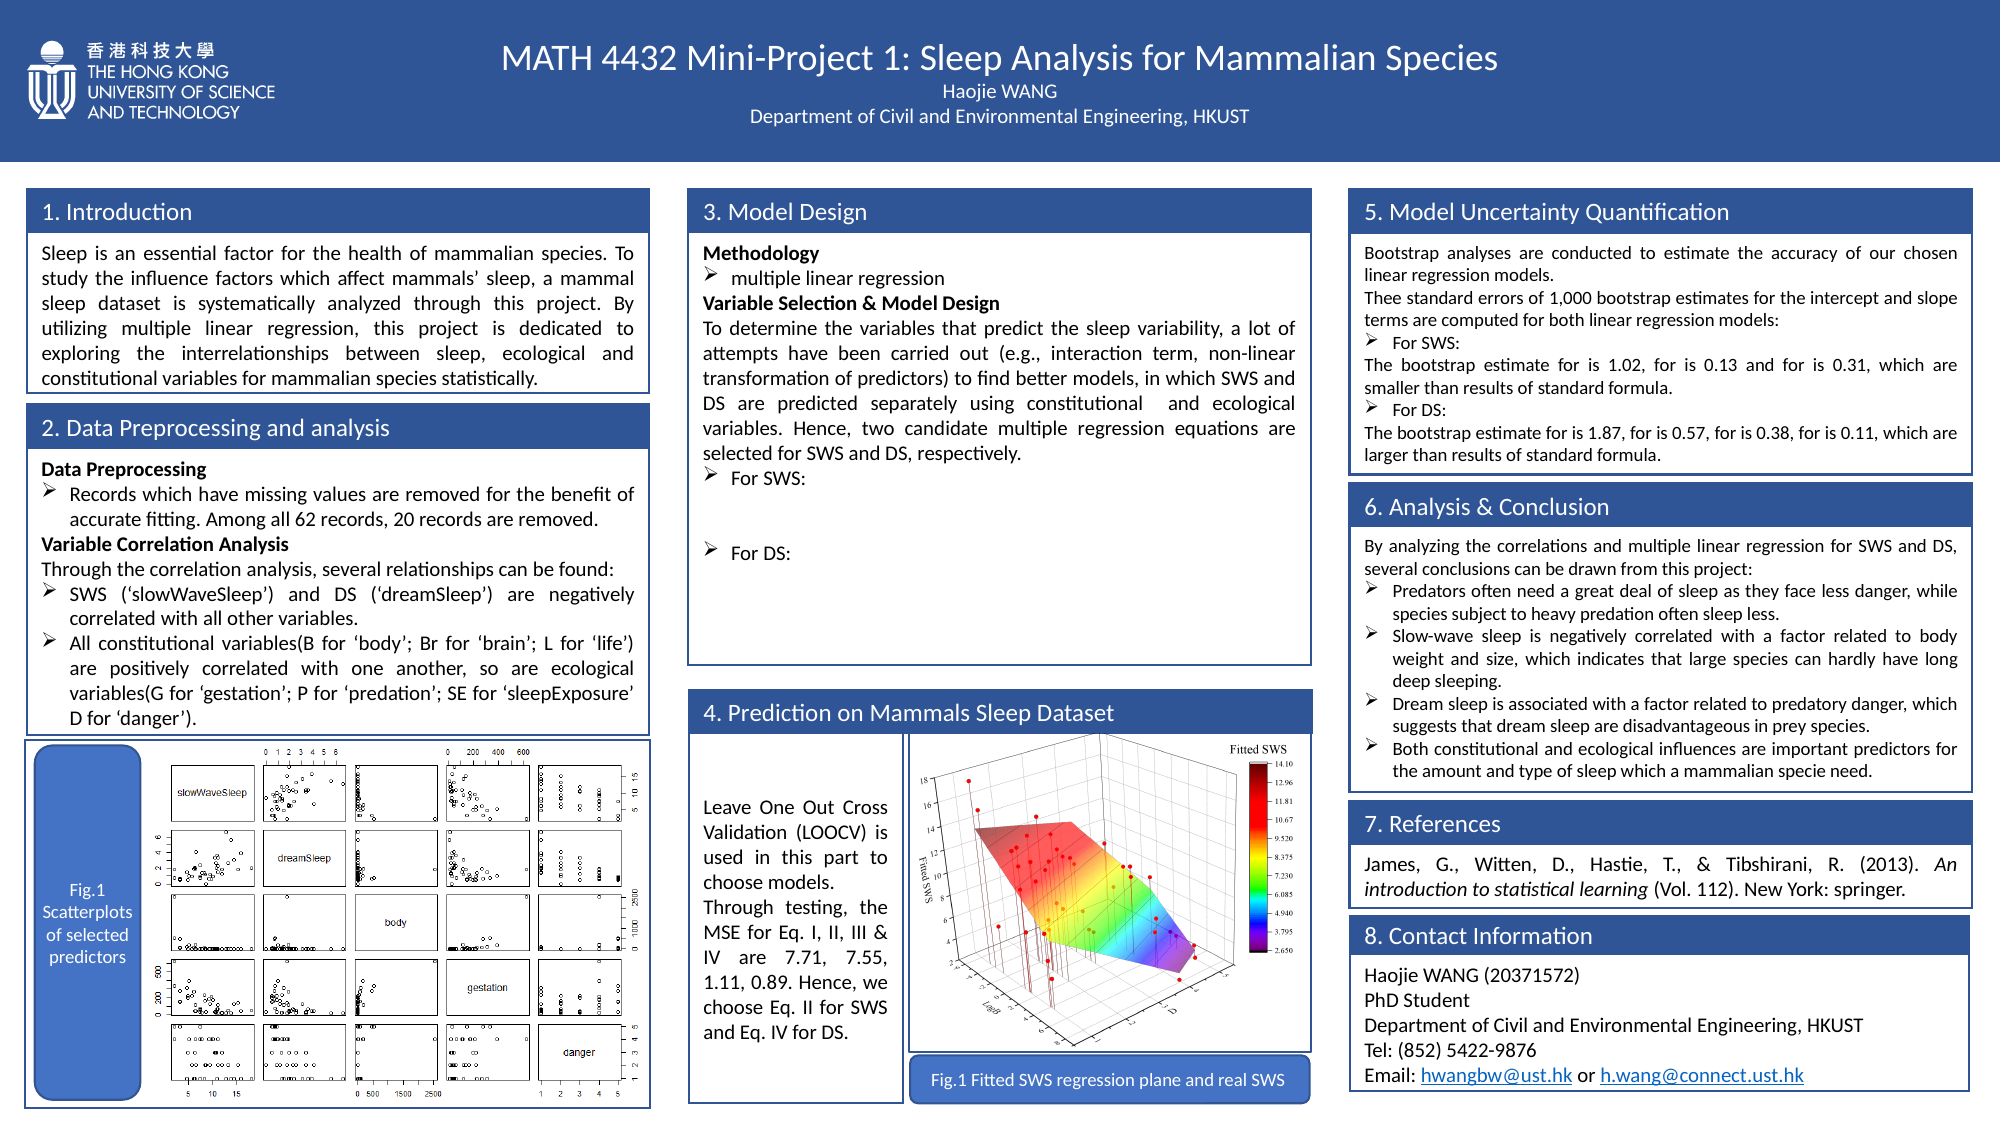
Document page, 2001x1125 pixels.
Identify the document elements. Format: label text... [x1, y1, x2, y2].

text_box Data Preprocessing Records which have missing values are removed for the benefit of accurate fitting. Among all 62 records, 20 records are removed. Variable Correlation Analysis Through the correlation analysis, several relationships can be found: SWS (‘slowWaveSleep’) and DS (‘dreamSleep’) are negatively correlated with all other variables. All constitutional variables(B for ‘body’; Br for ‘brain’; L for ‘life’) are positively correlated with one another, so are ecological variables(G for ‘gestation’; P for ‘predation’; SE for ‘sleepExposure’ D for ‘danger’). [26, 447, 650, 736]
text_box 7. References [1348, 800, 1973, 845]
text_box 6. Analysis & Conclusion [1348, 482, 1973, 525]
text_box 5. Model Uncertainty Quantification [1348, 188, 1973, 232]
text_box 1. Introduction [26, 188, 650, 231]
picture [150, 745, 640, 1100]
text_box Fig.1 Fitted SWS regression plane and real SWS [909, 1054, 1311, 1105]
picture [26, 39, 275, 120]
text_box Fig.1 Scatterplots of selected predictors [33, 744, 142, 1101]
text_box Sleep is an essential factor for the health of mammalian species. To study the influence factors which affect mammals’ sleep, a mammal sleep dataset is systematically analyzed through this project. By utilizing multiple linear regression, this project is dedicated to exploring the interrelationships between sleep, ecological and constitutional variables for mammalian species statistically. [26, 231, 650, 394]
text_box Haojie WANG (20371572) PhD Student Department of Civil and Environmental Engineering, HKUST Tel: (852) 5422-9876 Email: hwangbw@ust.hk or h.wang@connect.ust.hk [1349, 955, 1970, 1092]
picture [910, 733, 1310, 1052]
text_box MATH 4432 Mini-Project 1: Sleep Analysis for Mammalian Species Haojie WANG Department of Civil and Environmental Engineering, HKUST [0, 0, 2000, 162]
text_box Leave One Out Cross Validation (LOOCV) is used in this part to choose models. Through testing, the MSE for Eq. I, II, III & IV are 7.71, 7.55, 1.11, 0.89. Hence, we choose Eq. II for SWS and Eq. IV for DS. [688, 734, 904, 1104]
text_box 4. Prediction on Mammals Sleep Dataset [688, 689, 1313, 734]
text_box [24, 739, 651, 1109]
text_box 8. Contact Information [1349, 915, 1970, 955]
text_box 3. Model Design [687, 188, 1312, 231]
text_box 2. Data Preprocessing and analysis [26, 403, 650, 447]
text_box By analyzing the correlations and multiple linear regression for SWS and DS, several conclusions can be drawn from this project: Predators often need a great deal of sleep as they face less danger, while species subject to heavy predation often sleep less. Slow-wave sleep is negatively correlated with a factor related to body weight and size, which indicates that large species can hardly have long deep sleeping. Dream sleep is associated with a factor related to predatory danger, which suggests that dream sleep are disadvantageous in prey species. Both constitutional and ecological influences are important predictors for the amount and type of sleep which a mammalian specie need. [1348, 525, 1973, 793]
text_box James, G., Witten, D., Hastie, T., & Tibshirani, R. (2013). An introduction to statistical learning (Vol. 112). New York: springer. [1348, 845, 1973, 909]
